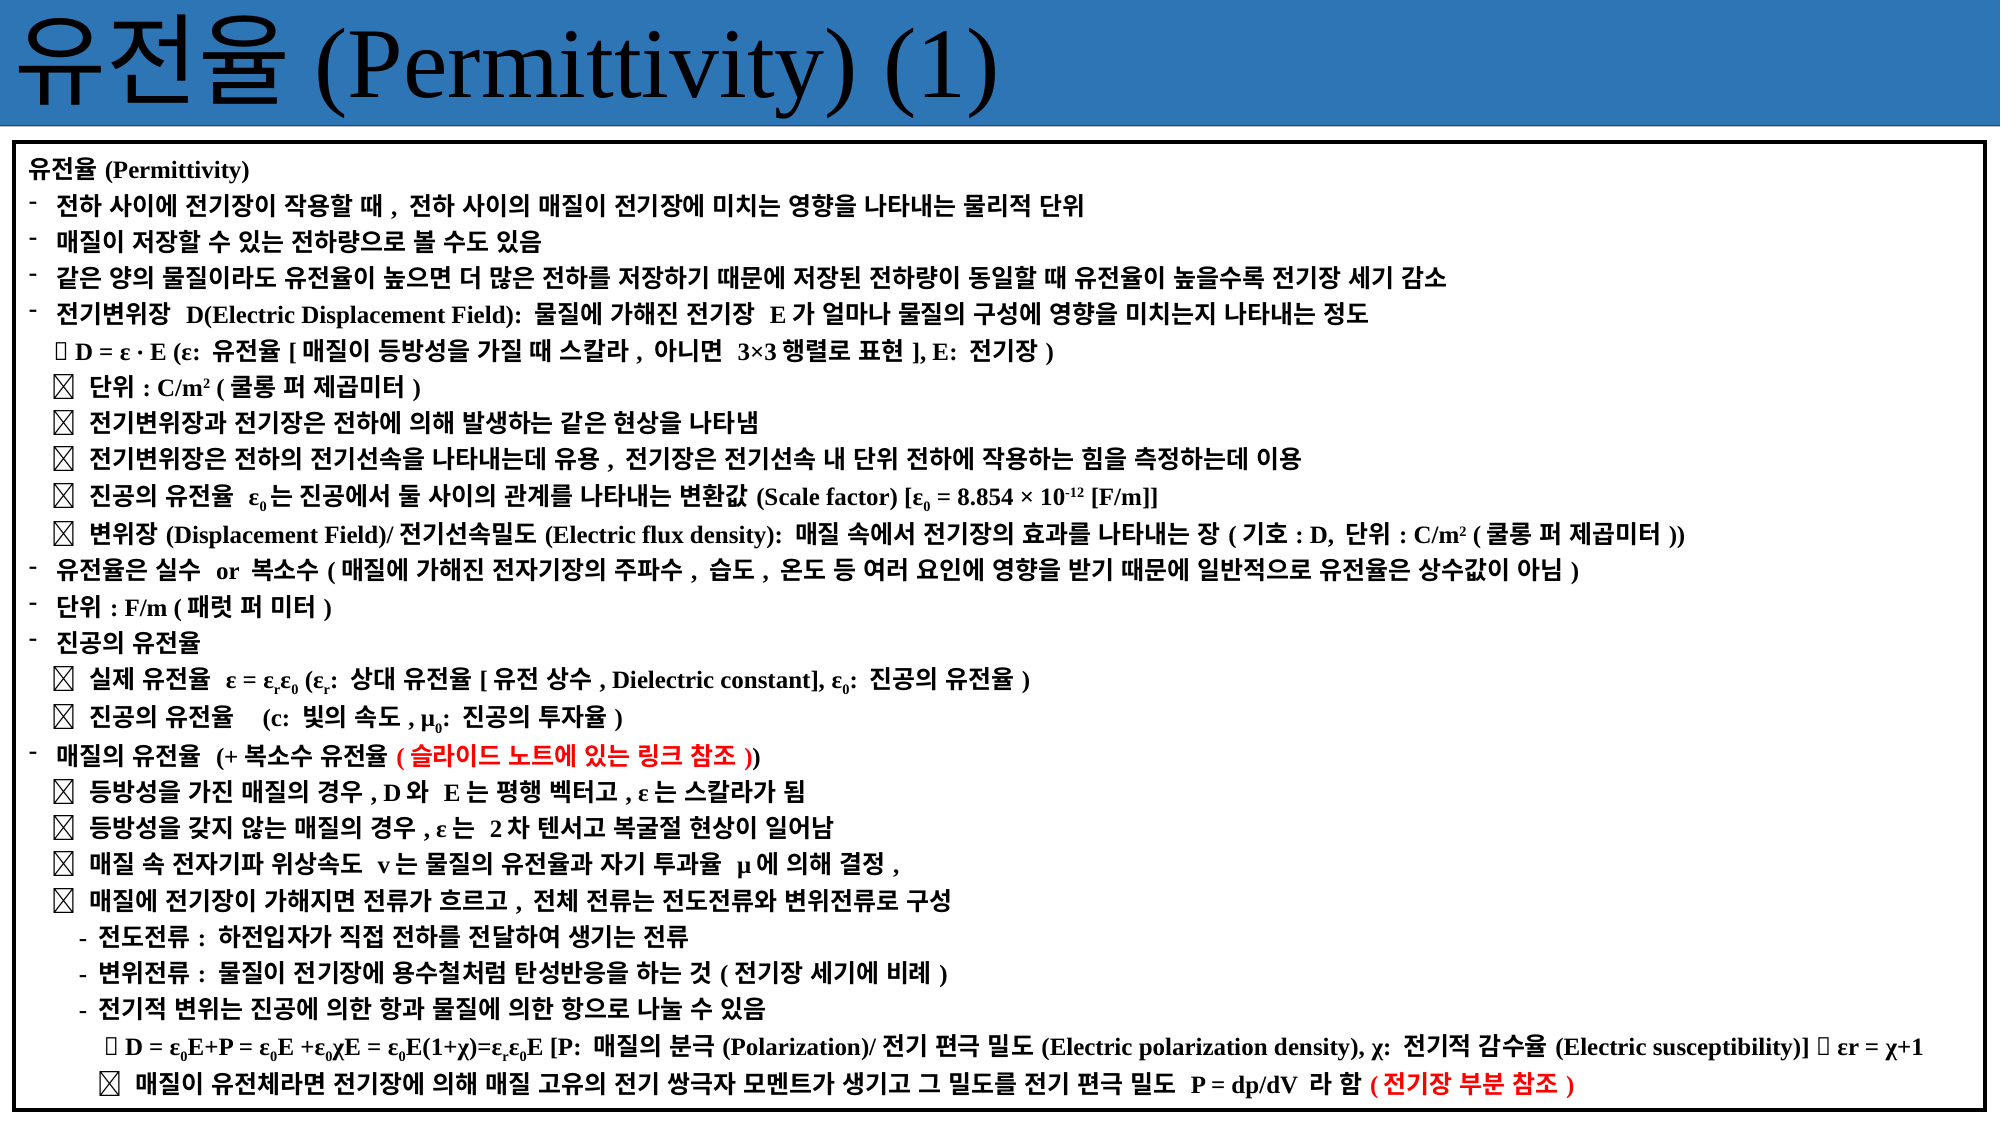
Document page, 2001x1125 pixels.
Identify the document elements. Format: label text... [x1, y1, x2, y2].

text_box 유전율(Permittivity) (1) [0, 0, 2000, 126]
